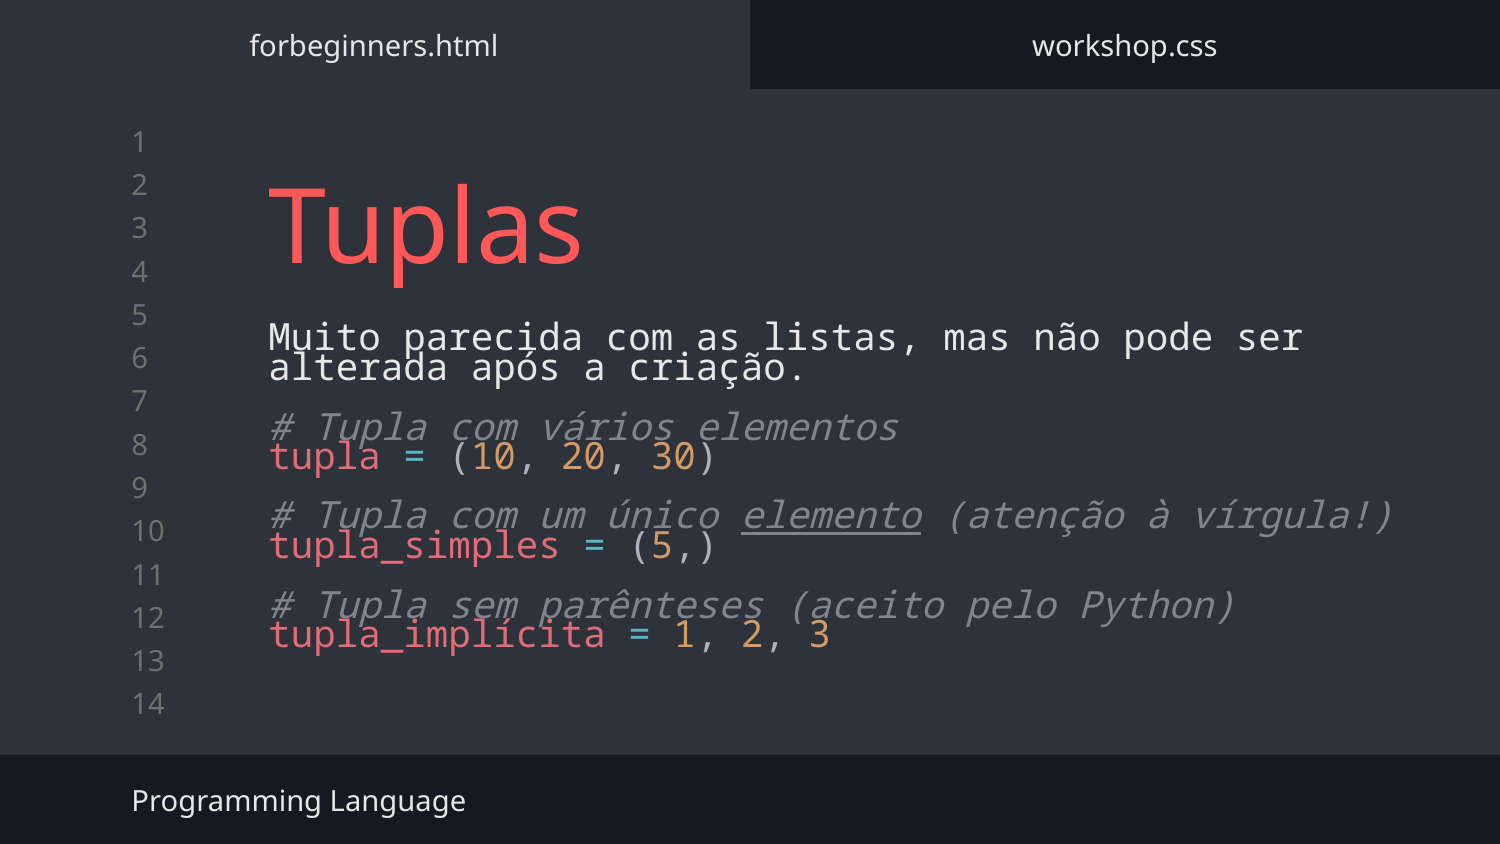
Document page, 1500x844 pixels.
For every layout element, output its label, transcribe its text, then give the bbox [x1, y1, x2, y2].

subtitle workshop.css [750, 15, 1500, 74]
subtitle forbeginners.html [0, 15, 749, 74]
subtitle Programming Language [116, 770, 915, 829]
title Muito parecida com as listas, mas não pode ser alterada após a criação. # Tupla com vários elementos tupla = (10, 20, 30) # Tupla com um único elemento (atenção à vírgula!) tupla_simples = (5,) # Tupla sem parênteses (aceito pelo Python) tupla_implícita = 1, 2, 3 [253, 377, 1500, 755]
title Tuplas [253, 131, 1500, 313]
